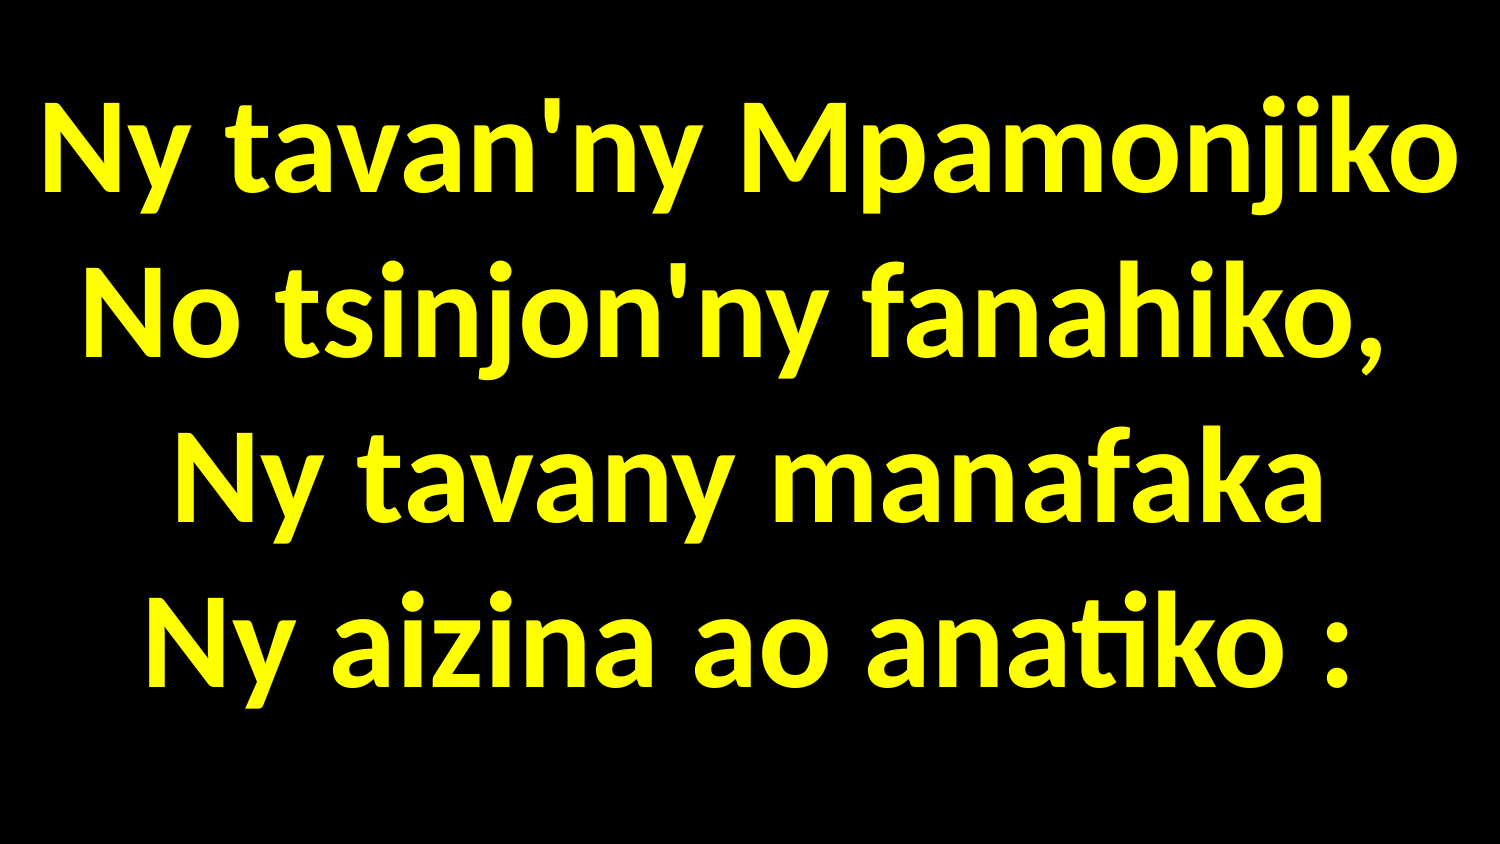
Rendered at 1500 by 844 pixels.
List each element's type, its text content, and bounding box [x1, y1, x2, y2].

text_box Ny tavan'ny Mpamonjiko No tsinjon'ny fanahiko, Ny tavany manafaka Ny aizina ao anatiko : [0, 47, 1500, 722]
